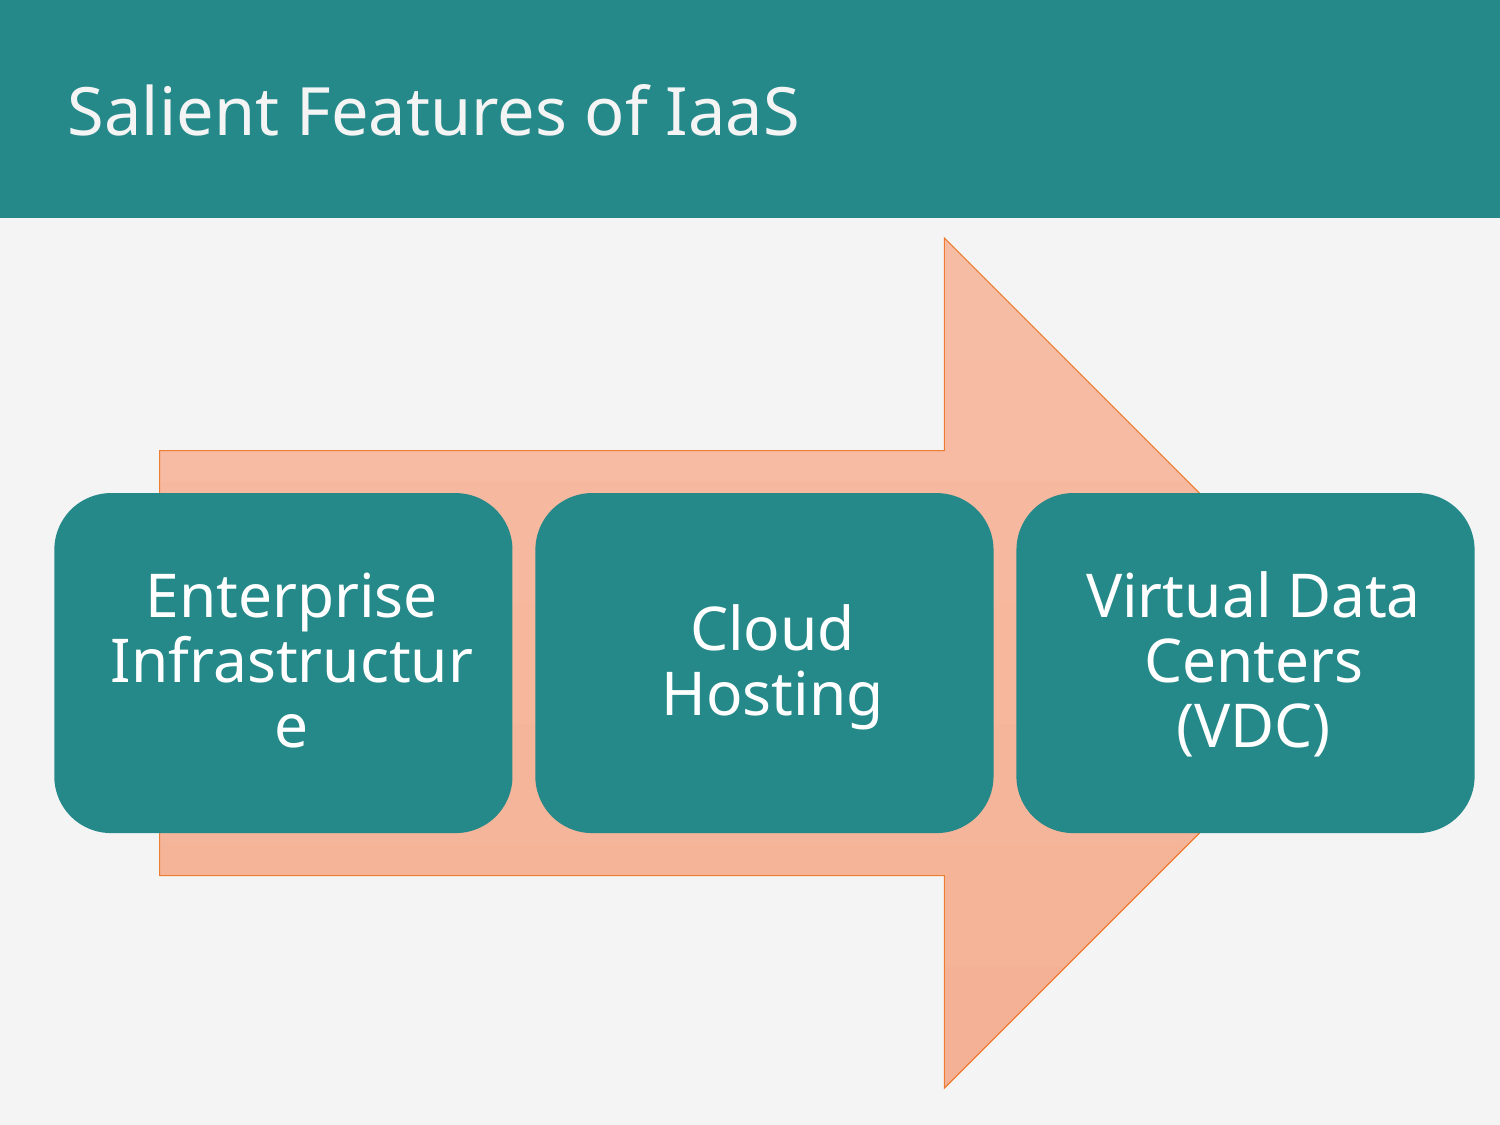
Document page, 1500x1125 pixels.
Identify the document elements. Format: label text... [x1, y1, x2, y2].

title Salient Features of IaaS [52, 0, 1450, 218]
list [52, 238, 1477, 1089]
